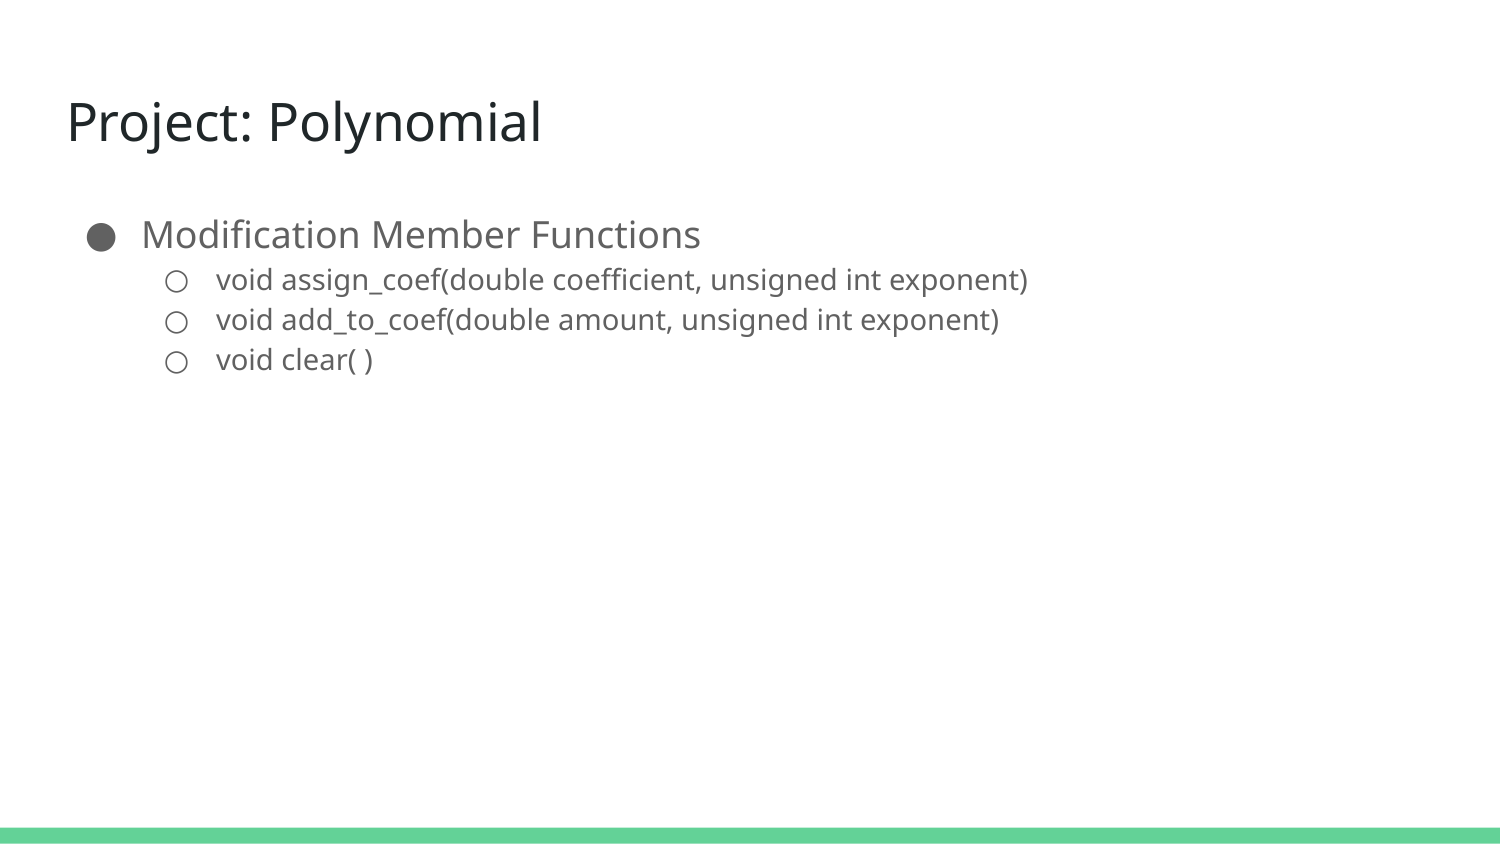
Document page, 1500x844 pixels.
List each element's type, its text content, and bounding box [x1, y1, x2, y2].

list Modification Member Functions void assign_coef(double coefficient, unsigned int exponent) void add_to_coef(double amount, unsigned int exponent) void clear( ) [51, 189, 1449, 807]
title Project: Polynomial [51, 72, 1449, 167]
